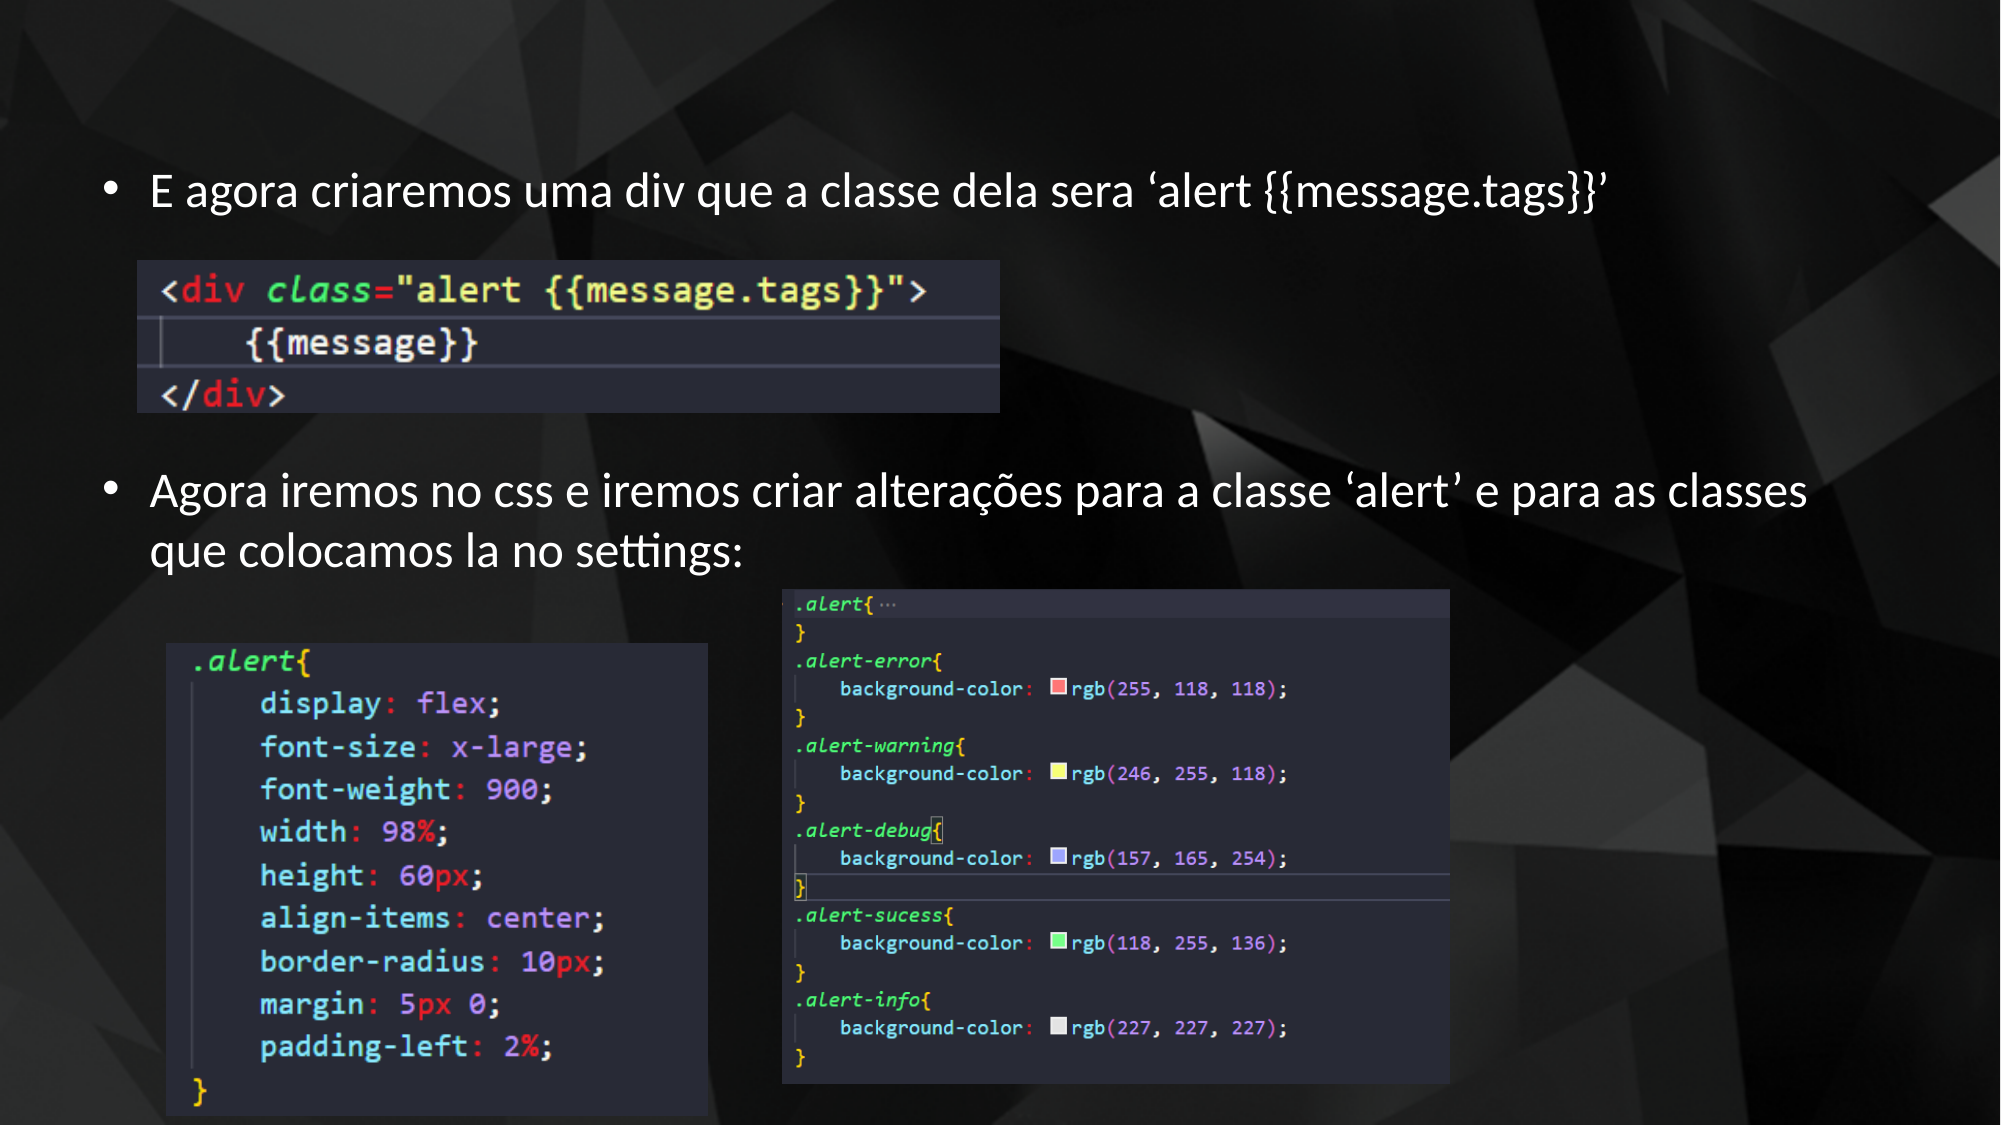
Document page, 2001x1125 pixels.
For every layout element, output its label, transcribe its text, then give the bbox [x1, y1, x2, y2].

text_box E agora criaremos uma div que a classe dela sera ‘alert {{message.tags}}’ Agora iremos no css e iremos criar alterações para a classe ‘alert’ e para as classes que colocamos la no settings: [87, 89, 1837, 645]
picture [0, 0, 2001, 1125]
